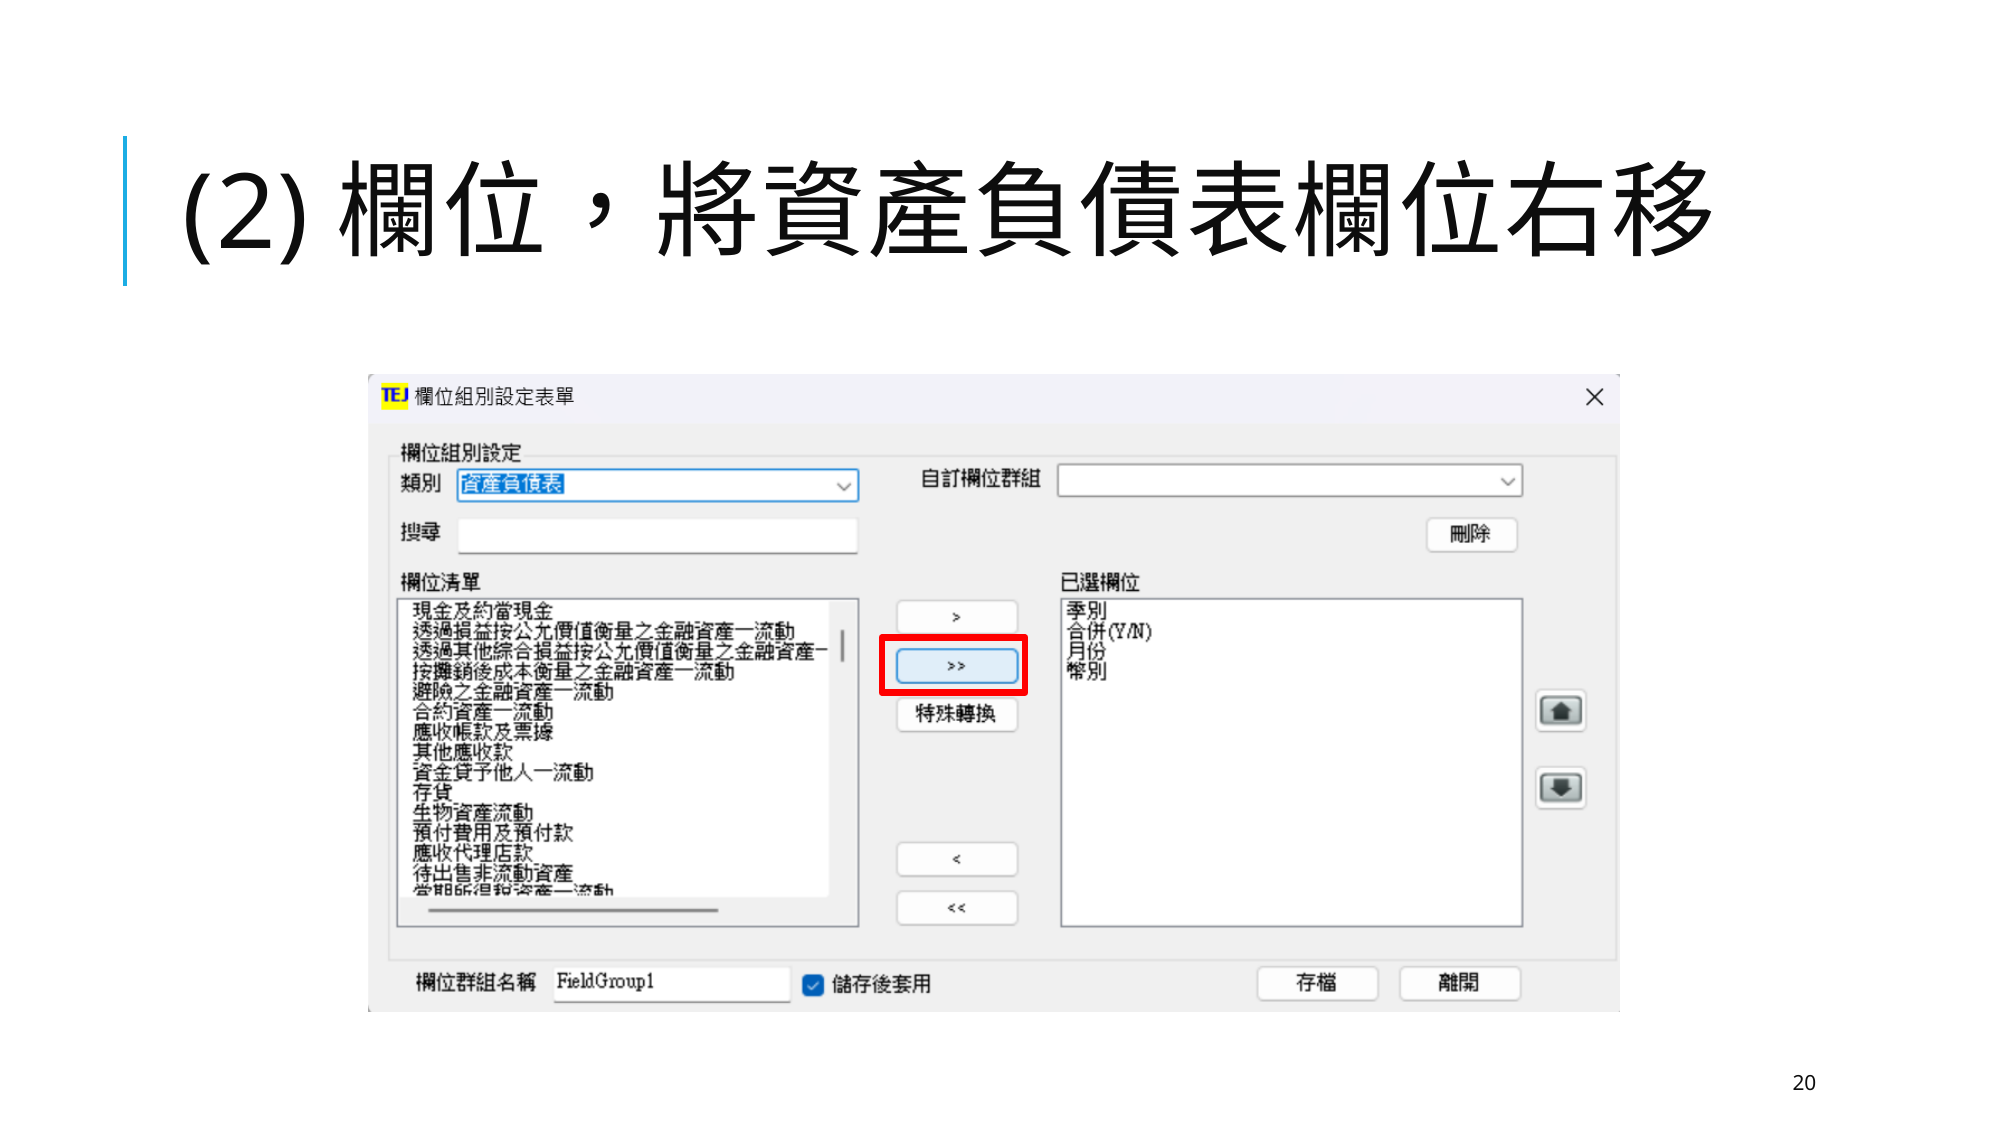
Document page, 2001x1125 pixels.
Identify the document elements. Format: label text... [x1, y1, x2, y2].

slide_number 20 [1777, 1061, 1938, 1107]
picture [367, 374, 1621, 1013]
title (2)欄位，將資產負債表欄位右移 [168, 96, 1763, 342]
